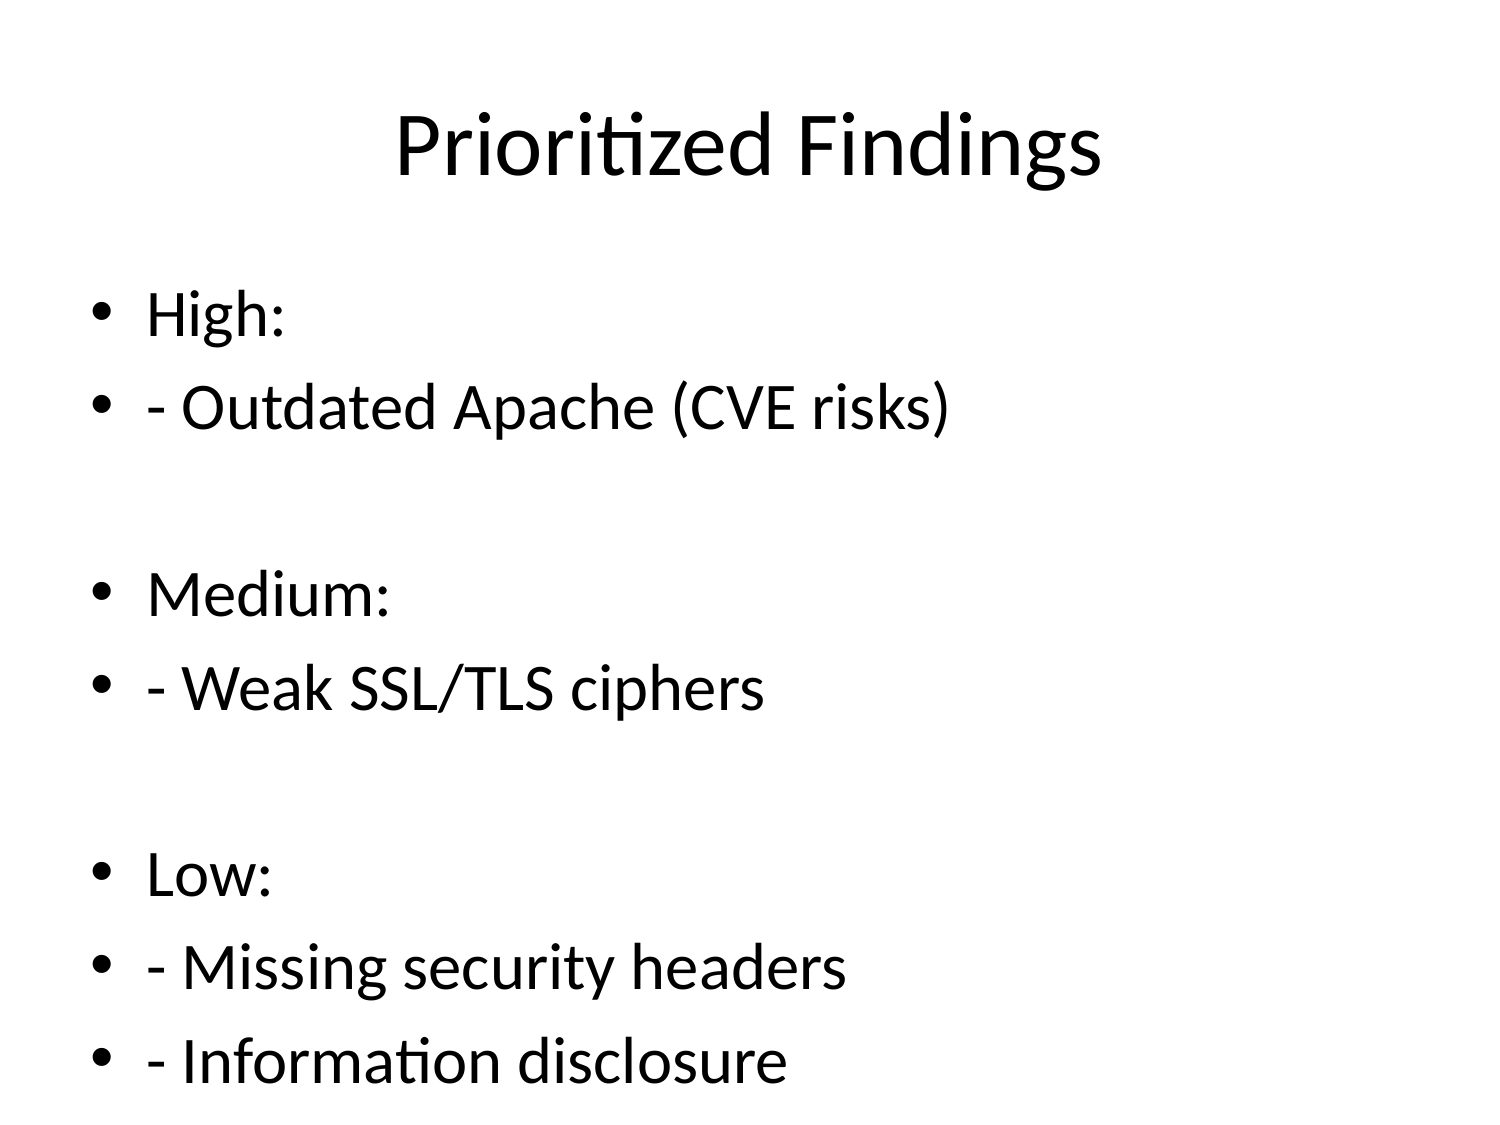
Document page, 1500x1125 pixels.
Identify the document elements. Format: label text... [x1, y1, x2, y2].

list High: - Outdated Apache (CVE risks) Medium: - Weak SSL/TLS ciphers Low: - Missing security headers - Information disclosure [75, 262, 1425, 1005]
title Prioritized Findings [75, 45, 1425, 233]
